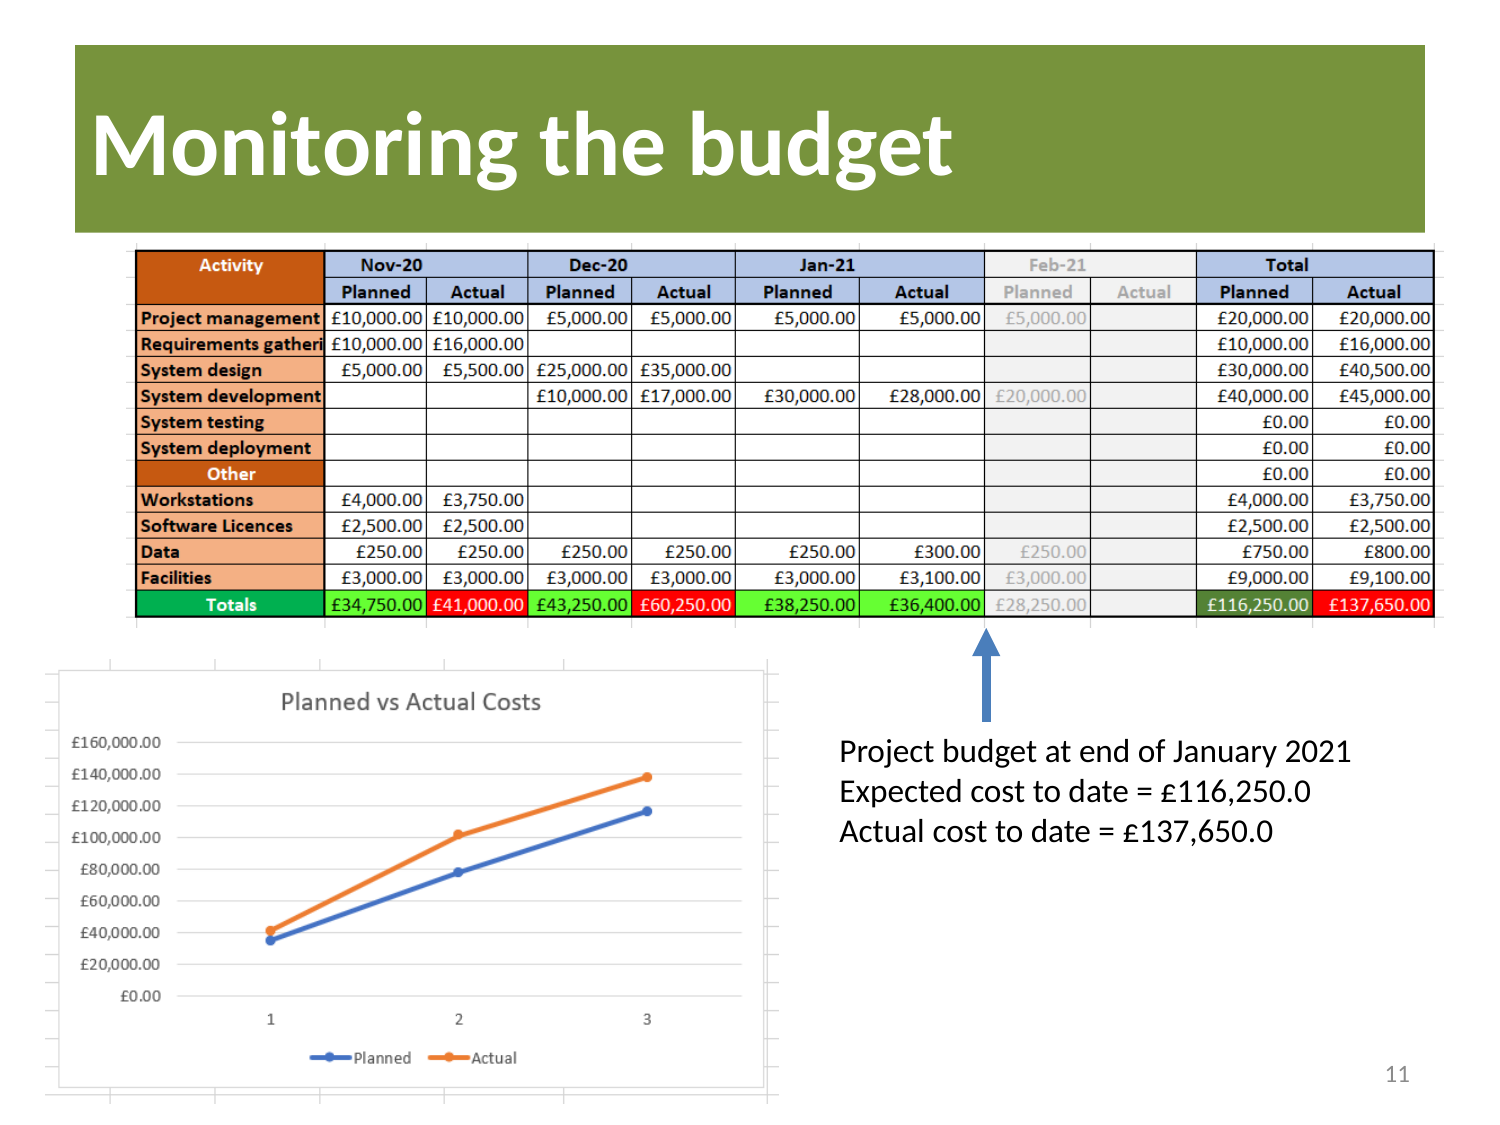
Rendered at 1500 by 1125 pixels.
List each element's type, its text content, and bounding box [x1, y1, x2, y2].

title Monitoring the budget [75, 45, 1425, 233]
picture [44, 659, 779, 1105]
slide_number 11 [1074, 1042, 1425, 1103]
picture [126, 243, 1445, 628]
text_box Project budget at end of January 2021 Expected cost to date = £116,250.0 Actual cost to date = £137,650.0 [824, 721, 1368, 857]
